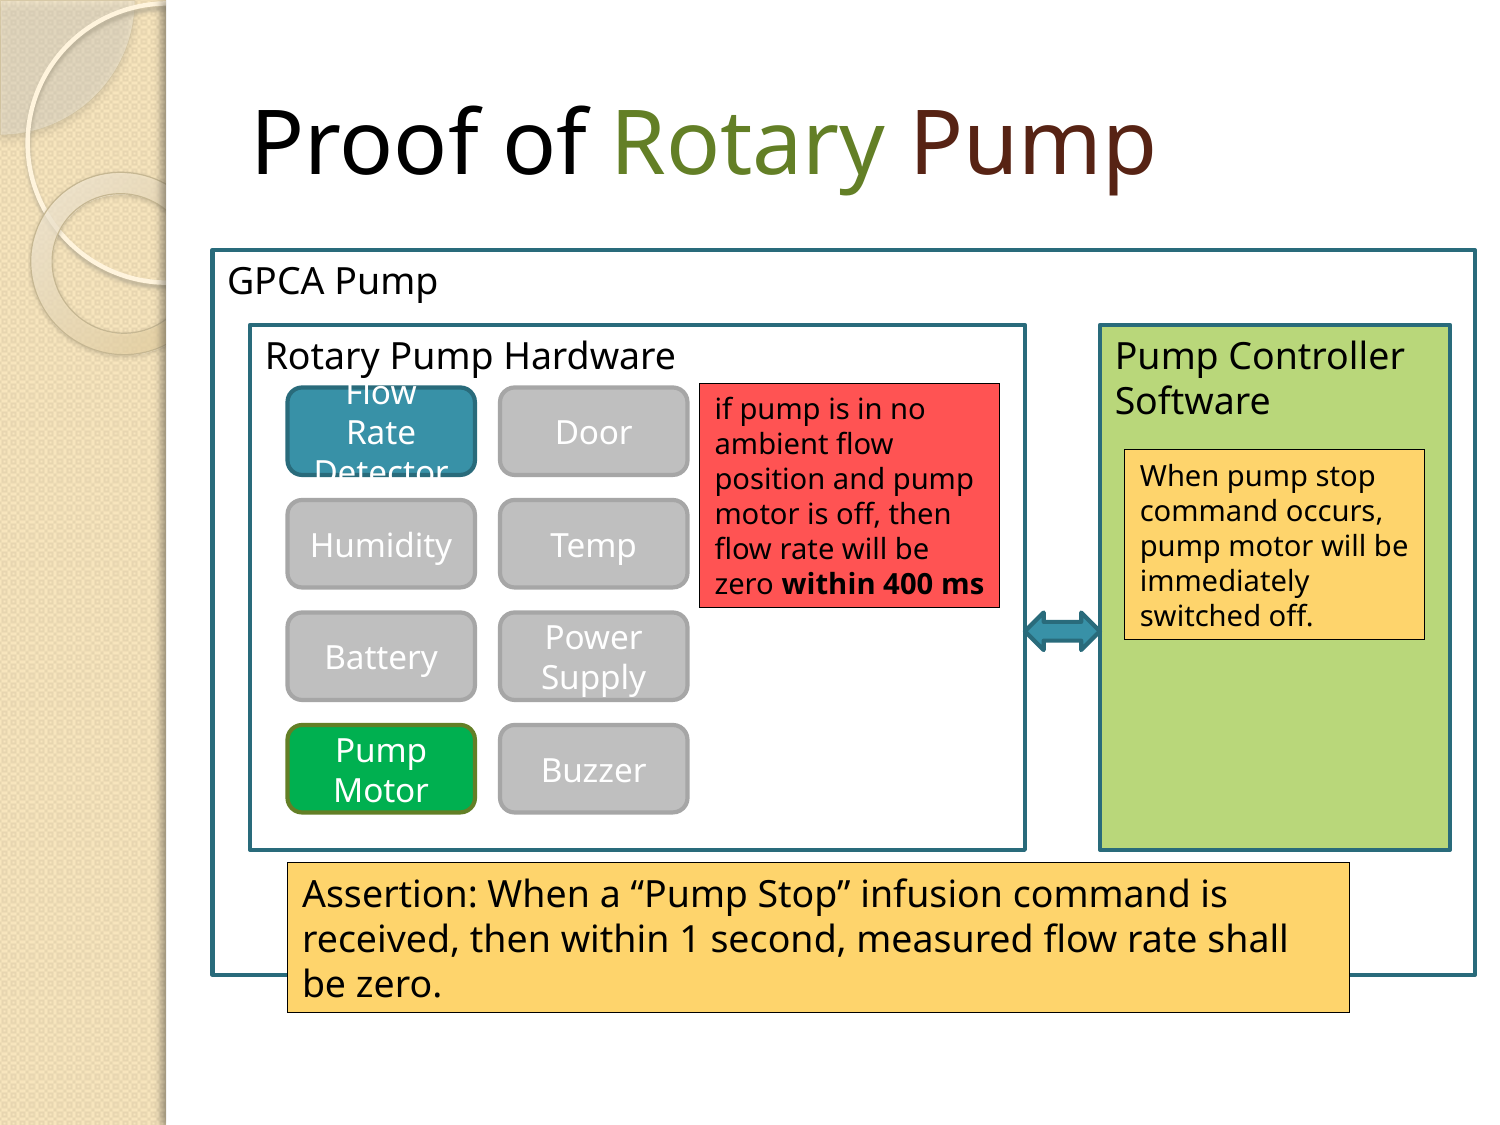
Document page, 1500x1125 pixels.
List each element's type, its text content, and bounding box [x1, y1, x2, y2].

text_box [1022, 610, 1103, 652]
text_box Rotary Pump Hardware [248, 323, 1027, 852]
text_box Temp [497, 497, 690, 590]
text_box Power Supply [497, 610, 690, 703]
text_box Door [497, 385, 690, 478]
text_box Pump Motor [285, 722, 478, 815]
text_box Assertion: When a “Pump Stop” infusion command is received, then within 1 second, measured flow rate shall be zero. [287, 862, 1350, 1013]
text_box Buzzer [497, 722, 690, 815]
text_box Battery [285, 610, 478, 703]
text_box if pump is in no ambient flow position and pump motor is off, then flow rate will be zero within 400 ms [699, 383, 1000, 608]
title Proof of Rotary Pump [235, 45, 1466, 233]
text_box When pump stop command occurs, pump motor will be immediately switched off. [1124, 449, 1425, 640]
text_box GPCA Pump [210, 248, 1477, 977]
text_box Humidity [285, 497, 478, 590]
text_box Flow Rate Detector [285, 385, 478, 478]
text_box Pump Controller Software [1098, 323, 1452, 852]
